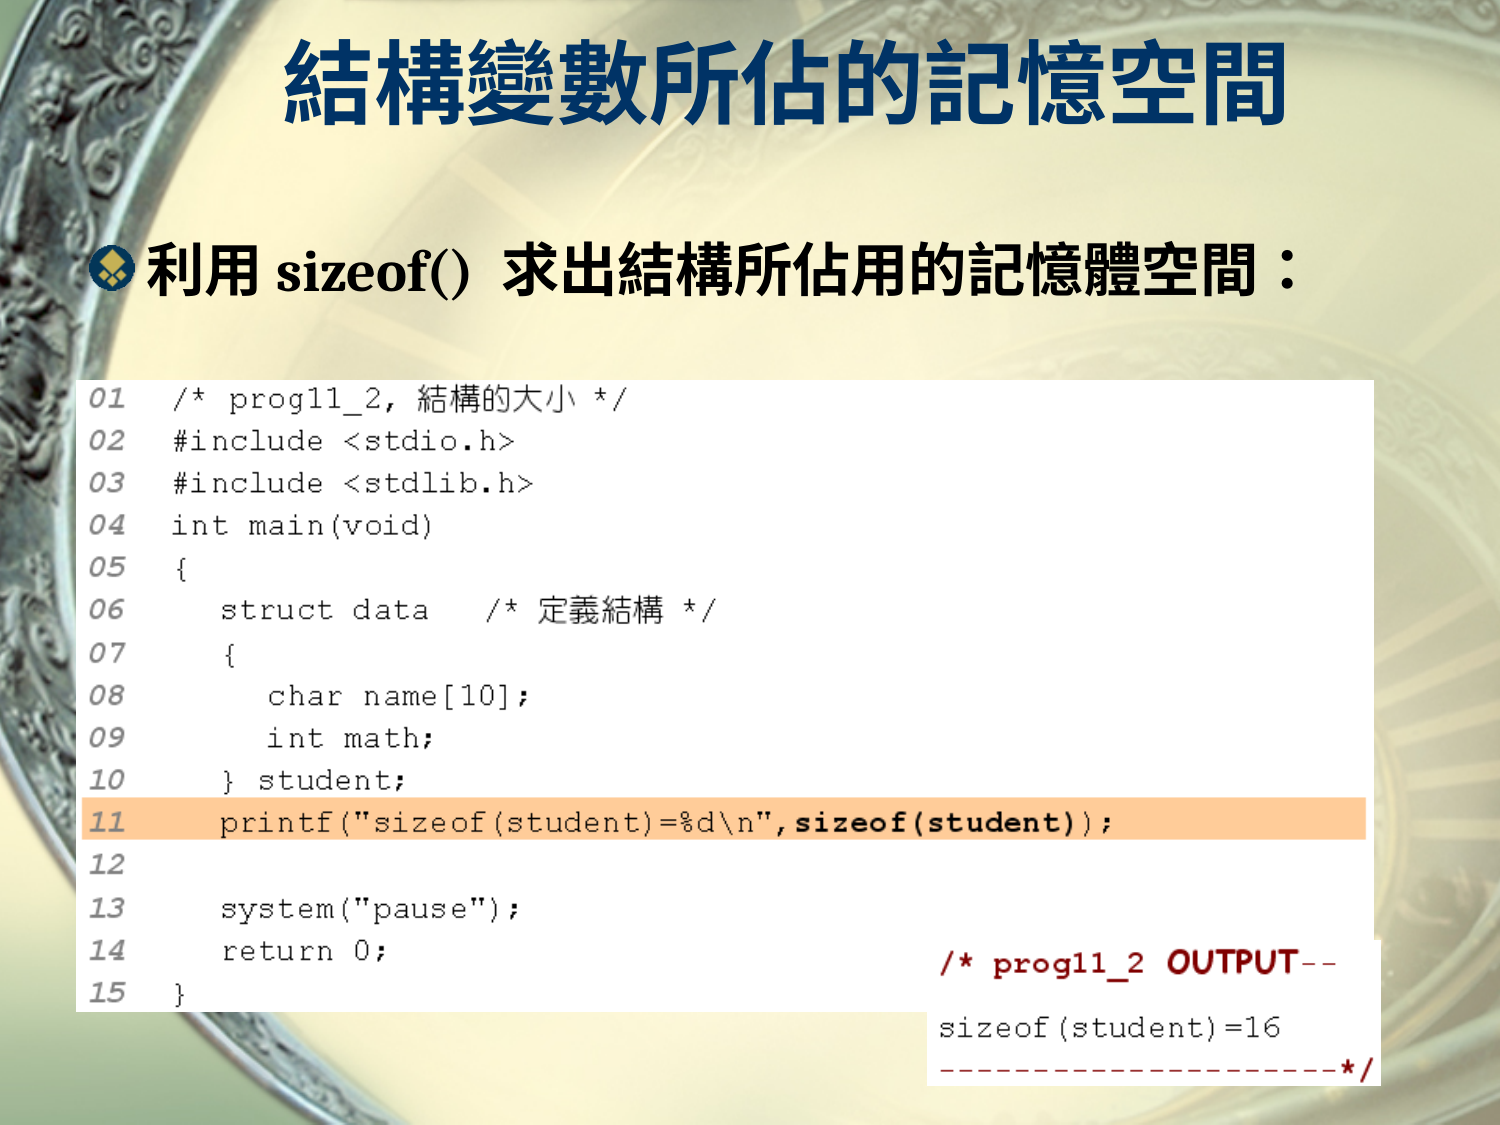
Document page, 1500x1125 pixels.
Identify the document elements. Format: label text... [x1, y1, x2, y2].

picture [0, 0, 1500, 1125]
title 結構變數所佔的記憶空間 [123, 31, 1451, 266]
list 利用sizeof() 求出結構所佔用的記憶體空間： [74, 225, 1400, 528]
